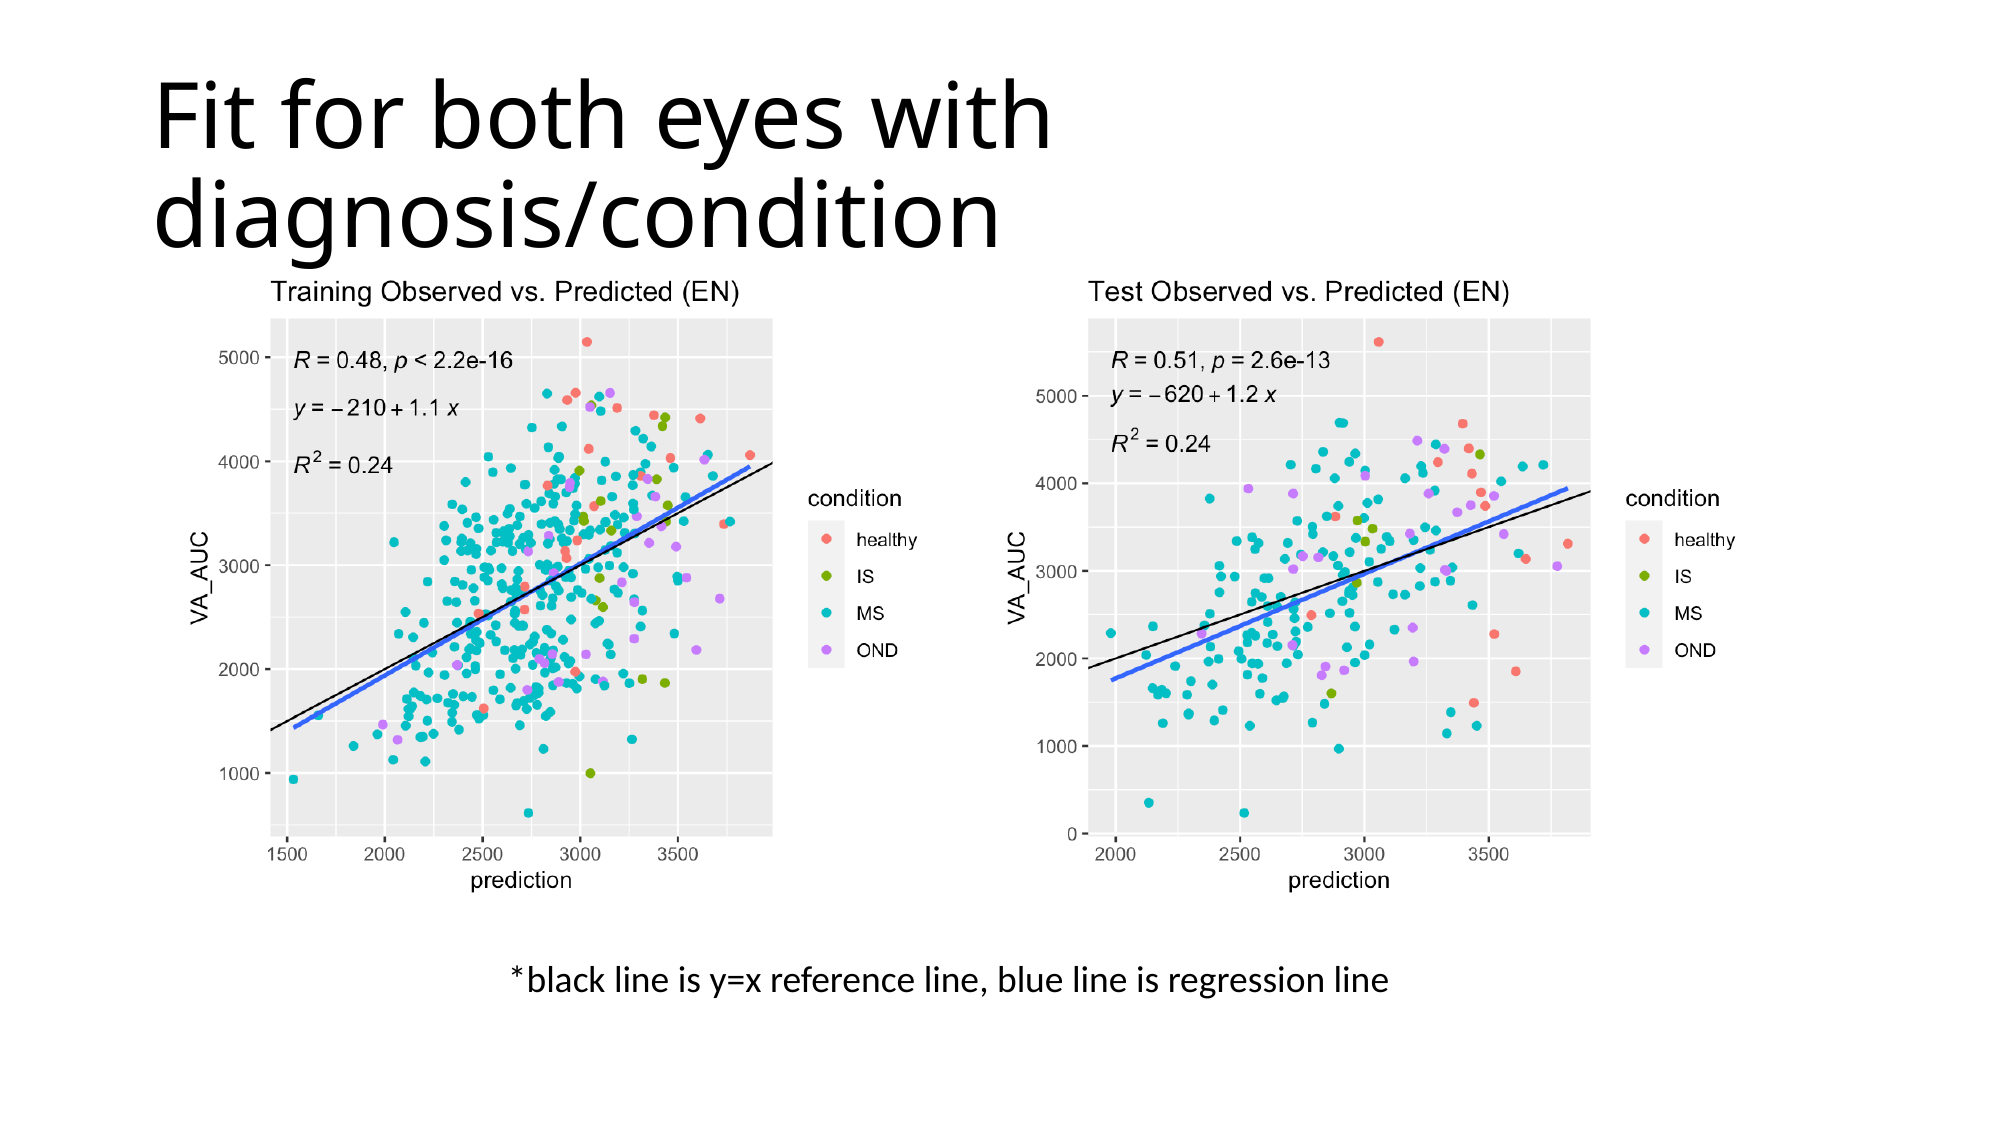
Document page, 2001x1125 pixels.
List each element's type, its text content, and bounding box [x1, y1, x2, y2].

picture [999, 270, 1752, 897]
text_box *black line is y=x reference line, blue line is regression line [493, 947, 1406, 1008]
title Fit for both eyes with diagnosis/condition [137, 59, 1863, 278]
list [180, 270, 934, 897]
